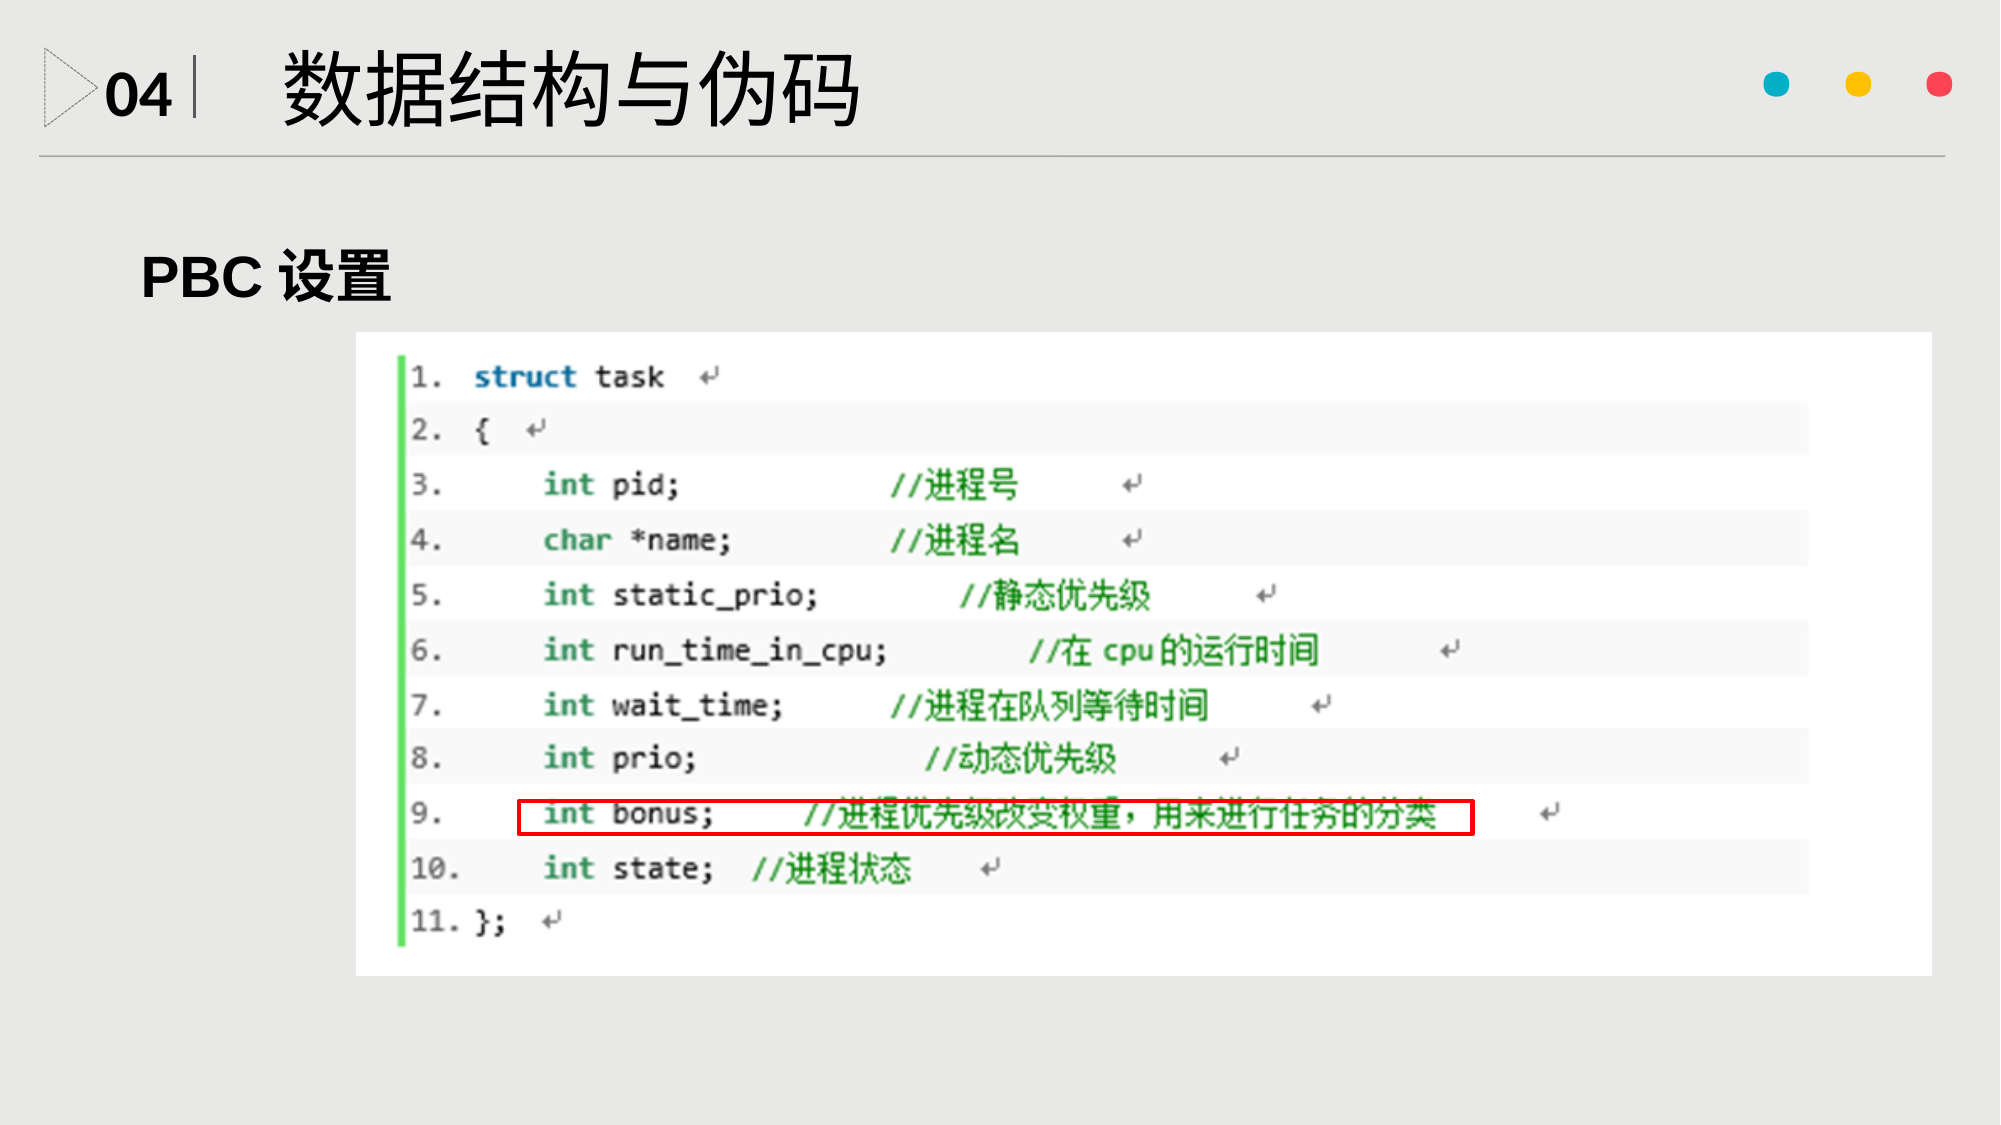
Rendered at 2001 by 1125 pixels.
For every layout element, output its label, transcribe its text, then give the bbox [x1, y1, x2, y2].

text_box · · · [1645, 0, 1977, 175]
text_box PBC设置 [125, 231, 599, 317]
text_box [23, 45, 859, 134]
text_box 数据结构与伪码 [266, 29, 879, 145]
picture [356, 332, 1932, 976]
